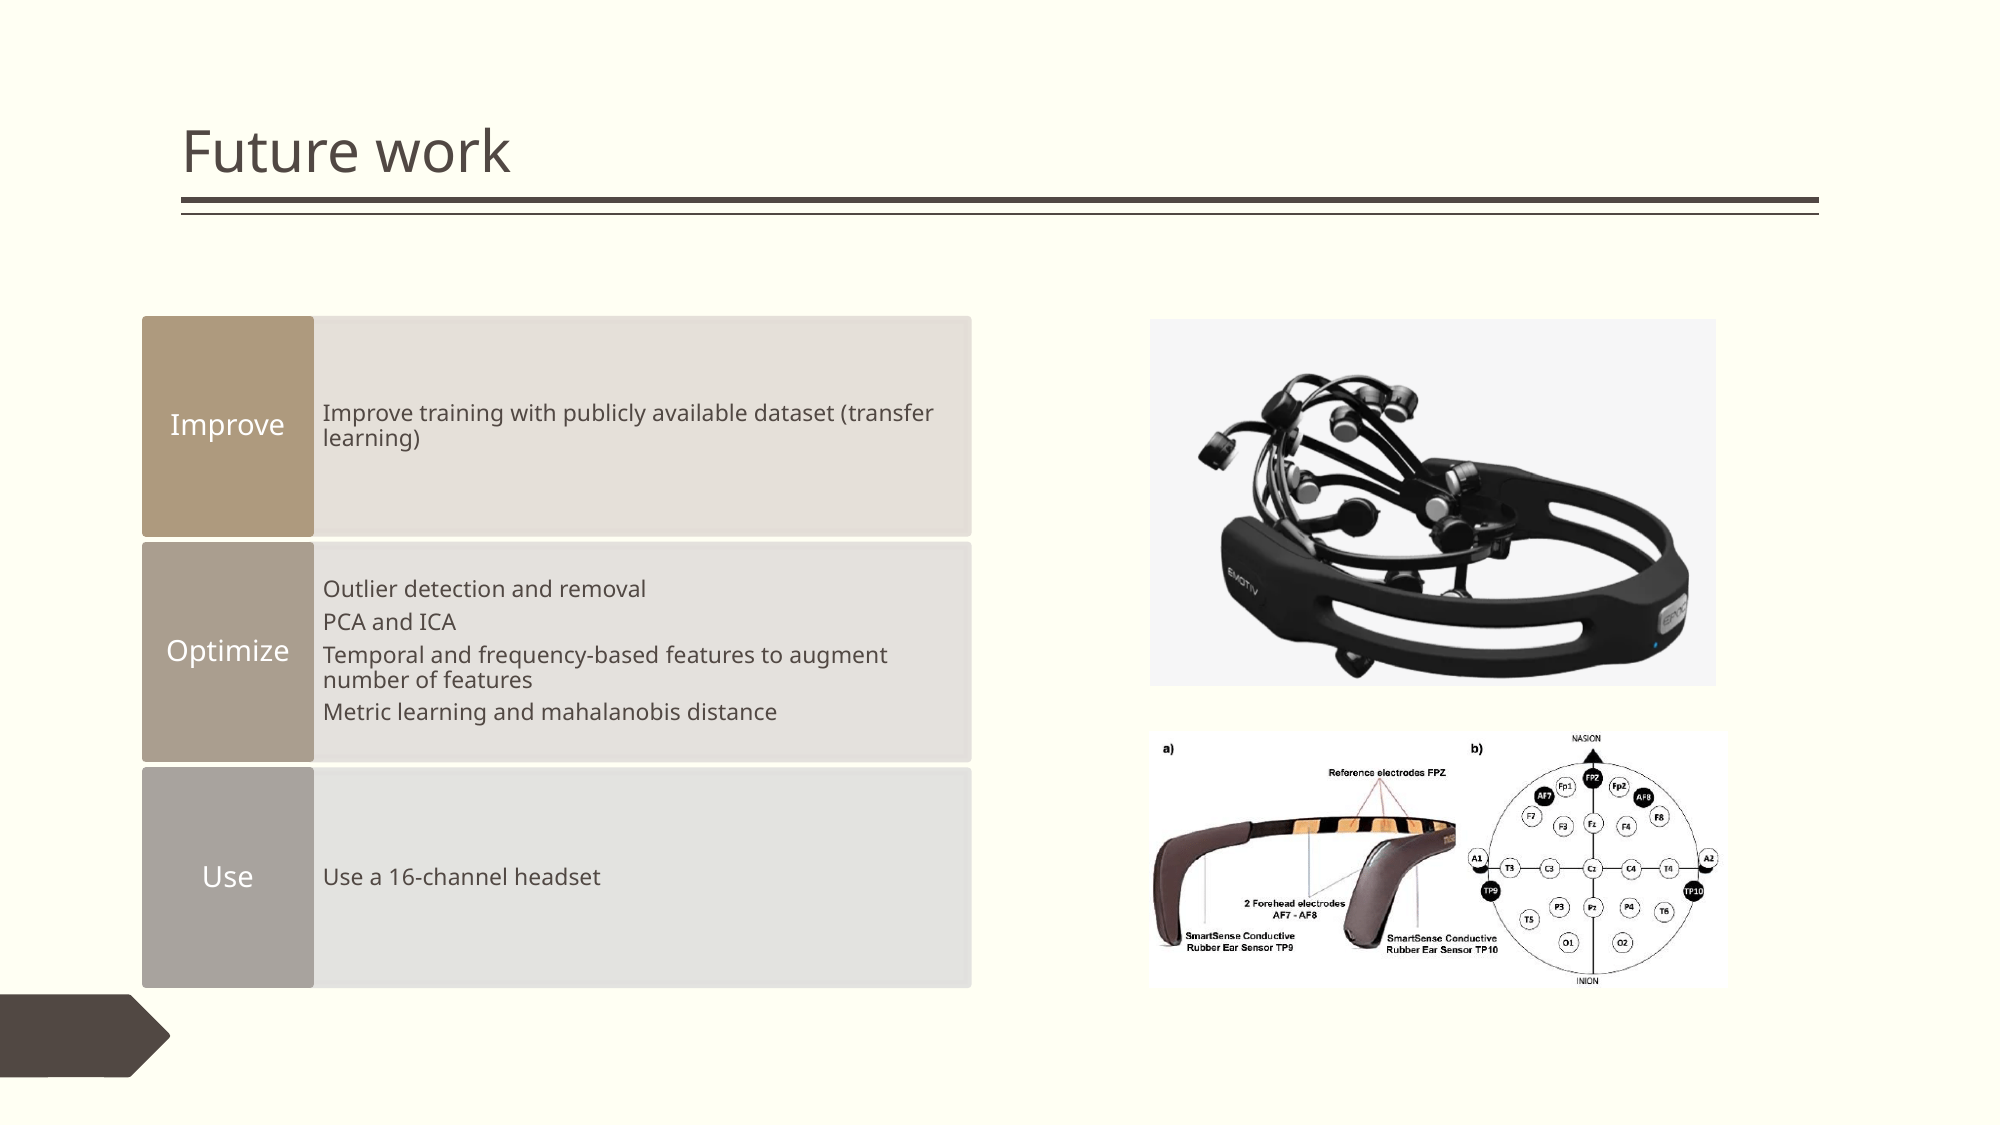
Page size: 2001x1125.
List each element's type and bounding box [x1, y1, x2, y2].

text_box [145, 319, 968, 985]
text_box [0, 0, 2000, 1125]
picture [1150, 319, 1716, 686]
text_box [0, 990, 174, 1082]
picture [1149, 731, 1728, 988]
